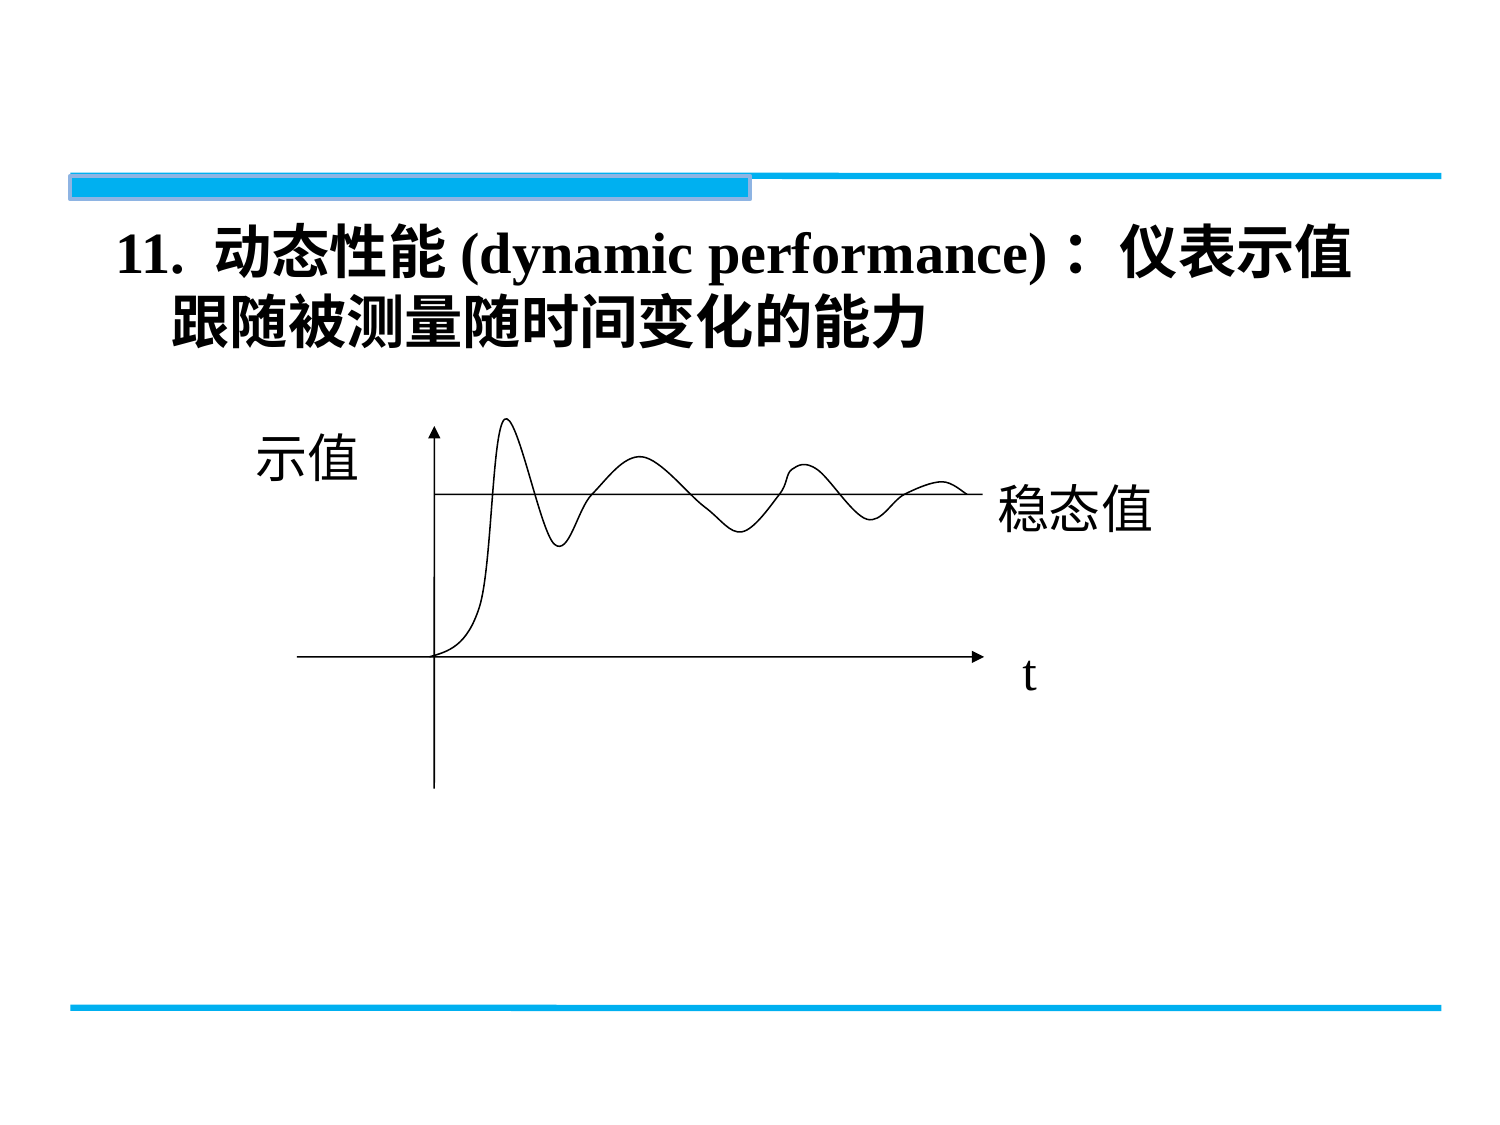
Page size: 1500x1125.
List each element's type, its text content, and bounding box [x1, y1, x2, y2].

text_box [241, 408, 1222, 789]
list 11. 动态性能(dynamic performance)：仪表示值跟随被测量随时间变化的能力 [100, 208, 1376, 1125]
